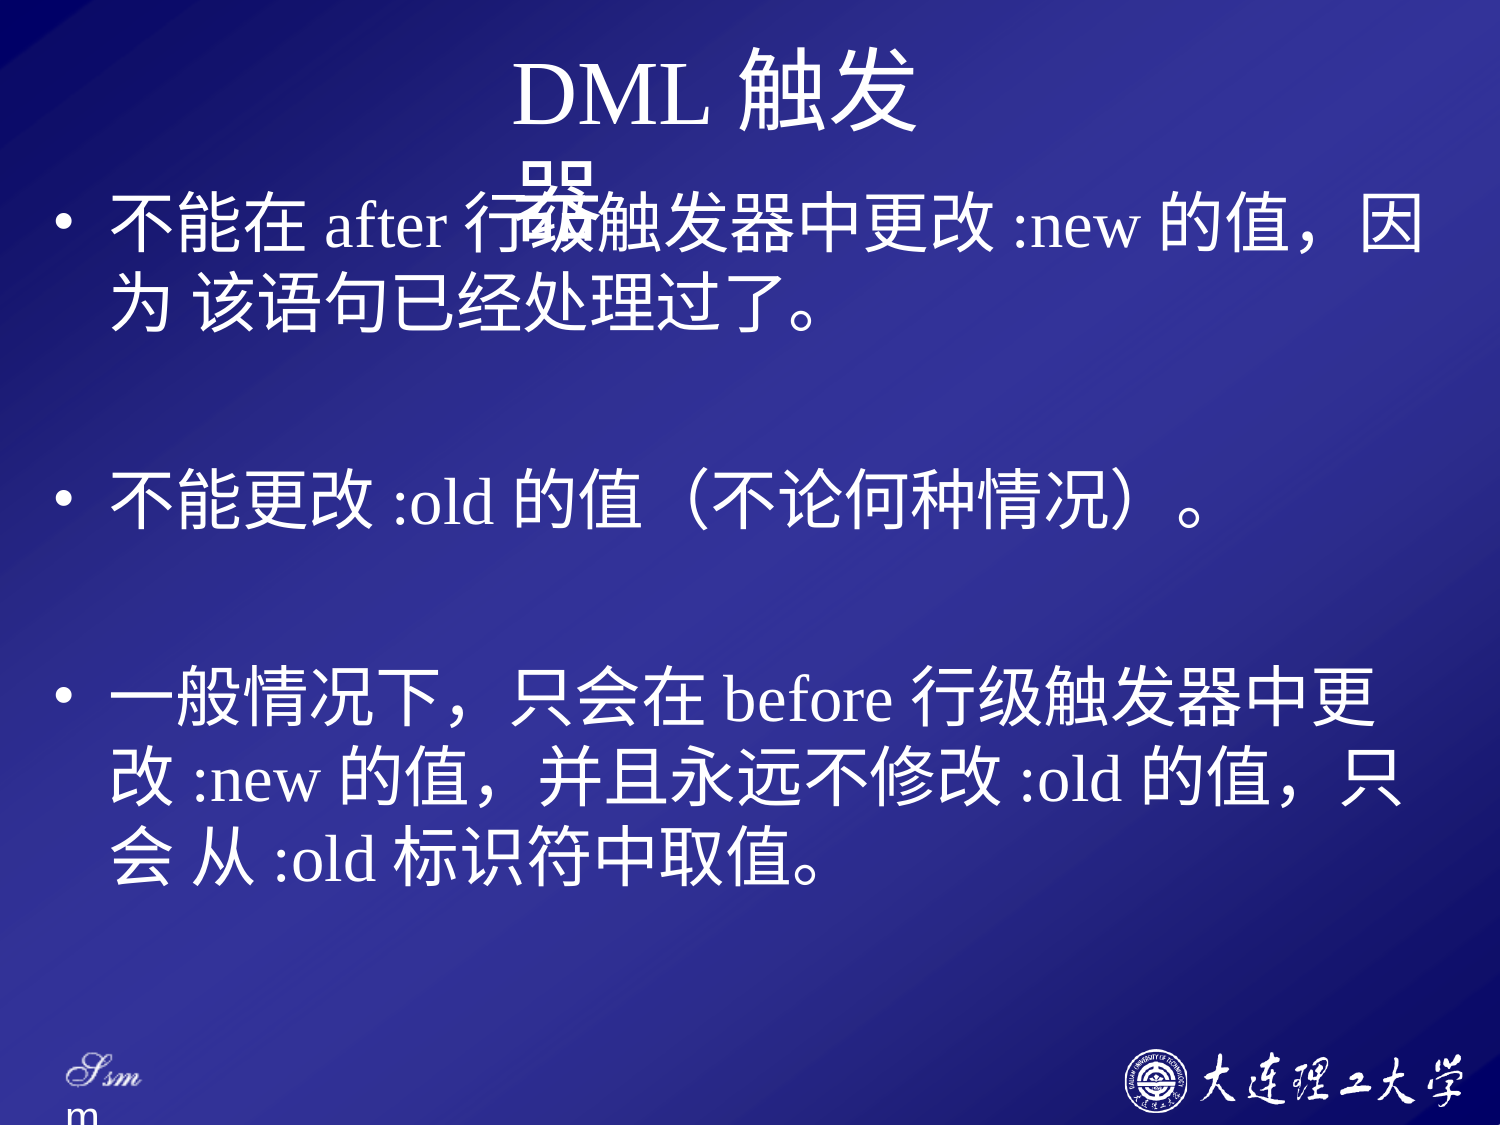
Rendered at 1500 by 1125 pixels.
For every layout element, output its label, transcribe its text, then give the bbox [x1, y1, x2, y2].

text_box Ssm [64, 1102, 149, 1125]
picture [0, 0, 1500, 1125]
title DML触发器 [509, 30, 992, 178]
text_box [49, 1037, 155, 1102]
text_box 不能在after行级触发器中更改:new的值，因为 该语句已经处理过了。 不能更改:old的值（不论何种情况）。 一般情况下，只会在before行级触发器中更 改:new的值，并且永远不修改:old的值，只会 从:old标识符中取值。 [50, 178, 1428, 895]
